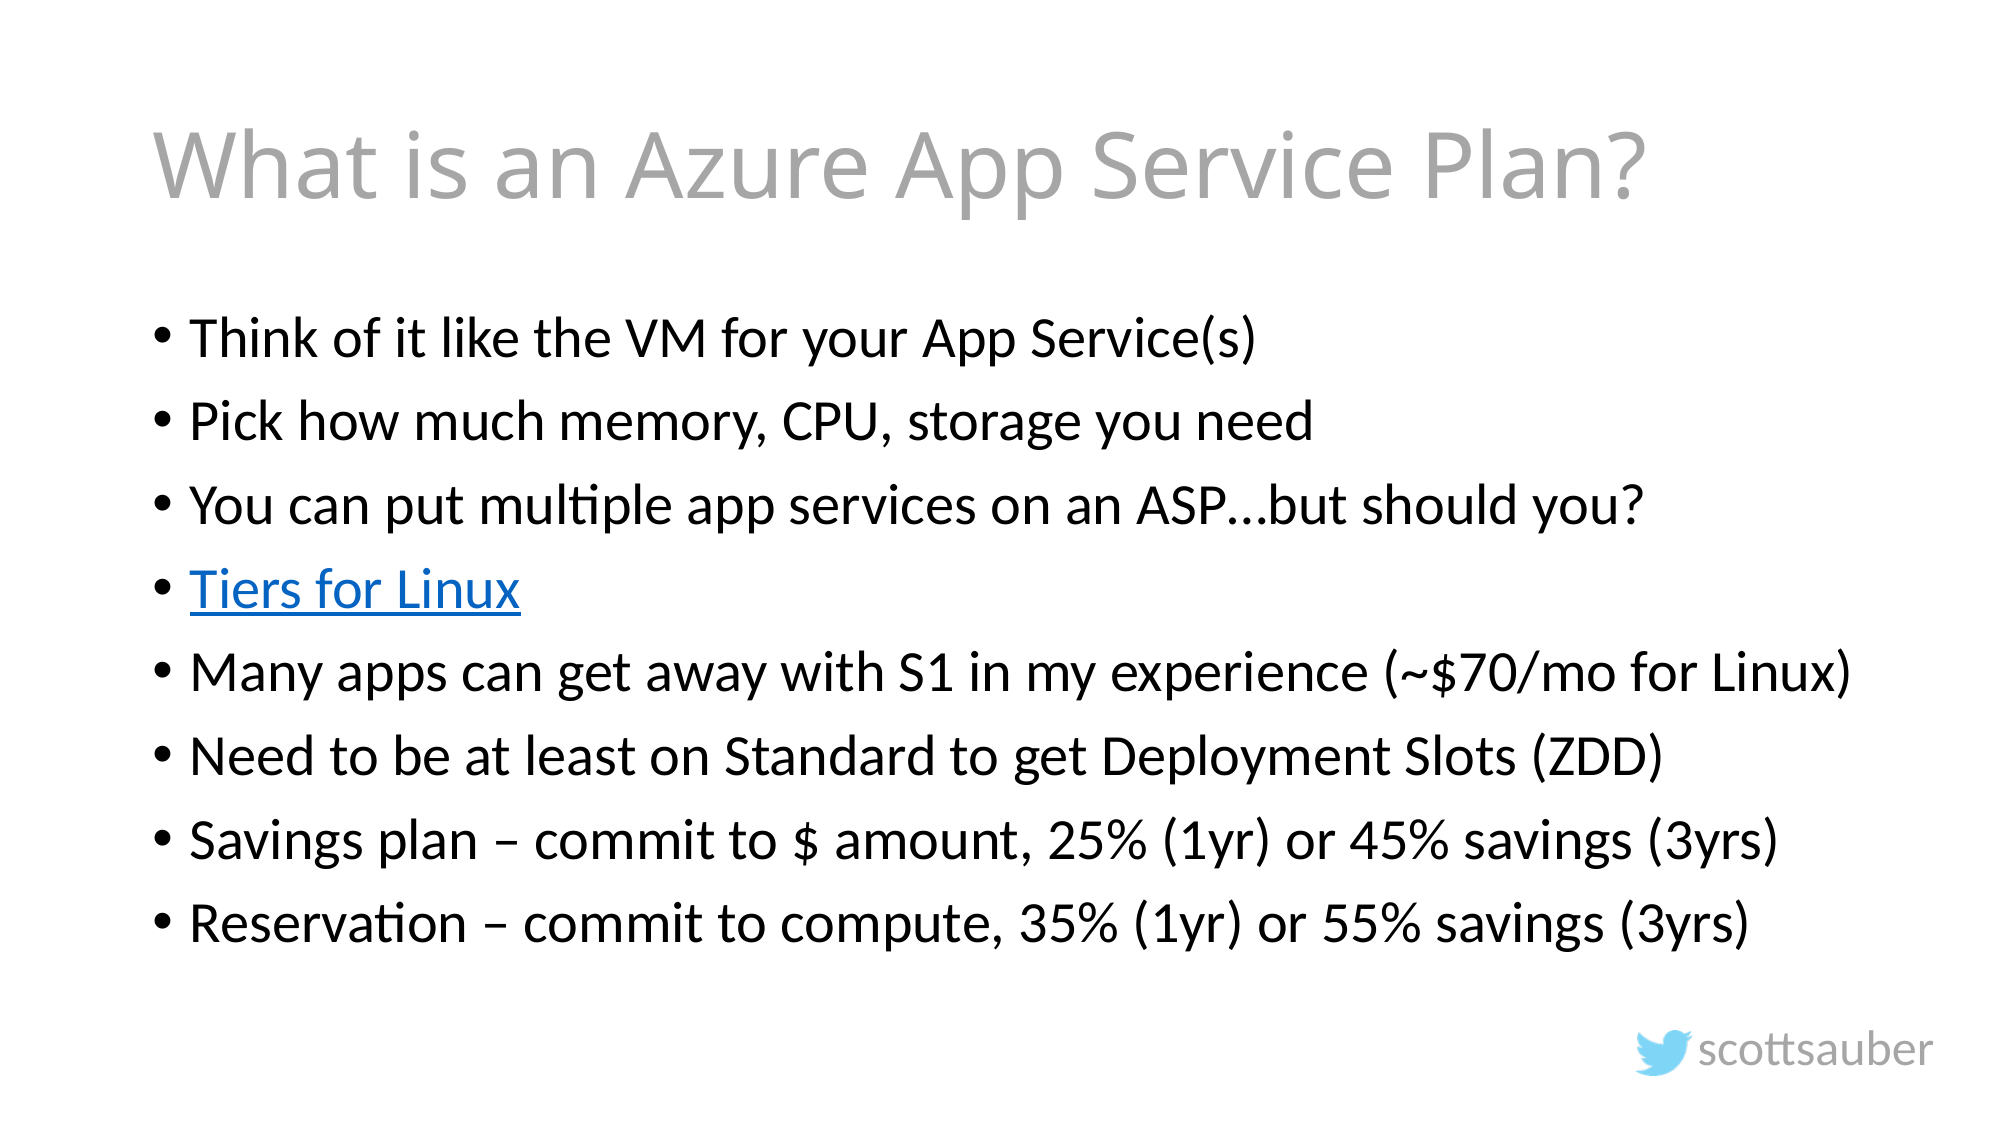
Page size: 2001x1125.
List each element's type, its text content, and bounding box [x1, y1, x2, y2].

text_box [1635, 1014, 1986, 1093]
list Think of it like the VM for your App Service(s) Pick how much memory, CPU, storage you need You can put multiple app services on an ASP…but should you? Tiers for Linux Many apps can get away with S1 in my experience (~$70/mo for Linux) Need to be at least on Standard to get Deployment Slots (ZDD) Savings plan – commit to $ amount, 25% (1yr) or 45% savings (3yrs) Reservation – commit to compute, 35% (1yr) or 55% savings (3yrs) [137, 299, 1888, 1079]
title What is an Azure App Service Plan? [137, 59, 1863, 278]
